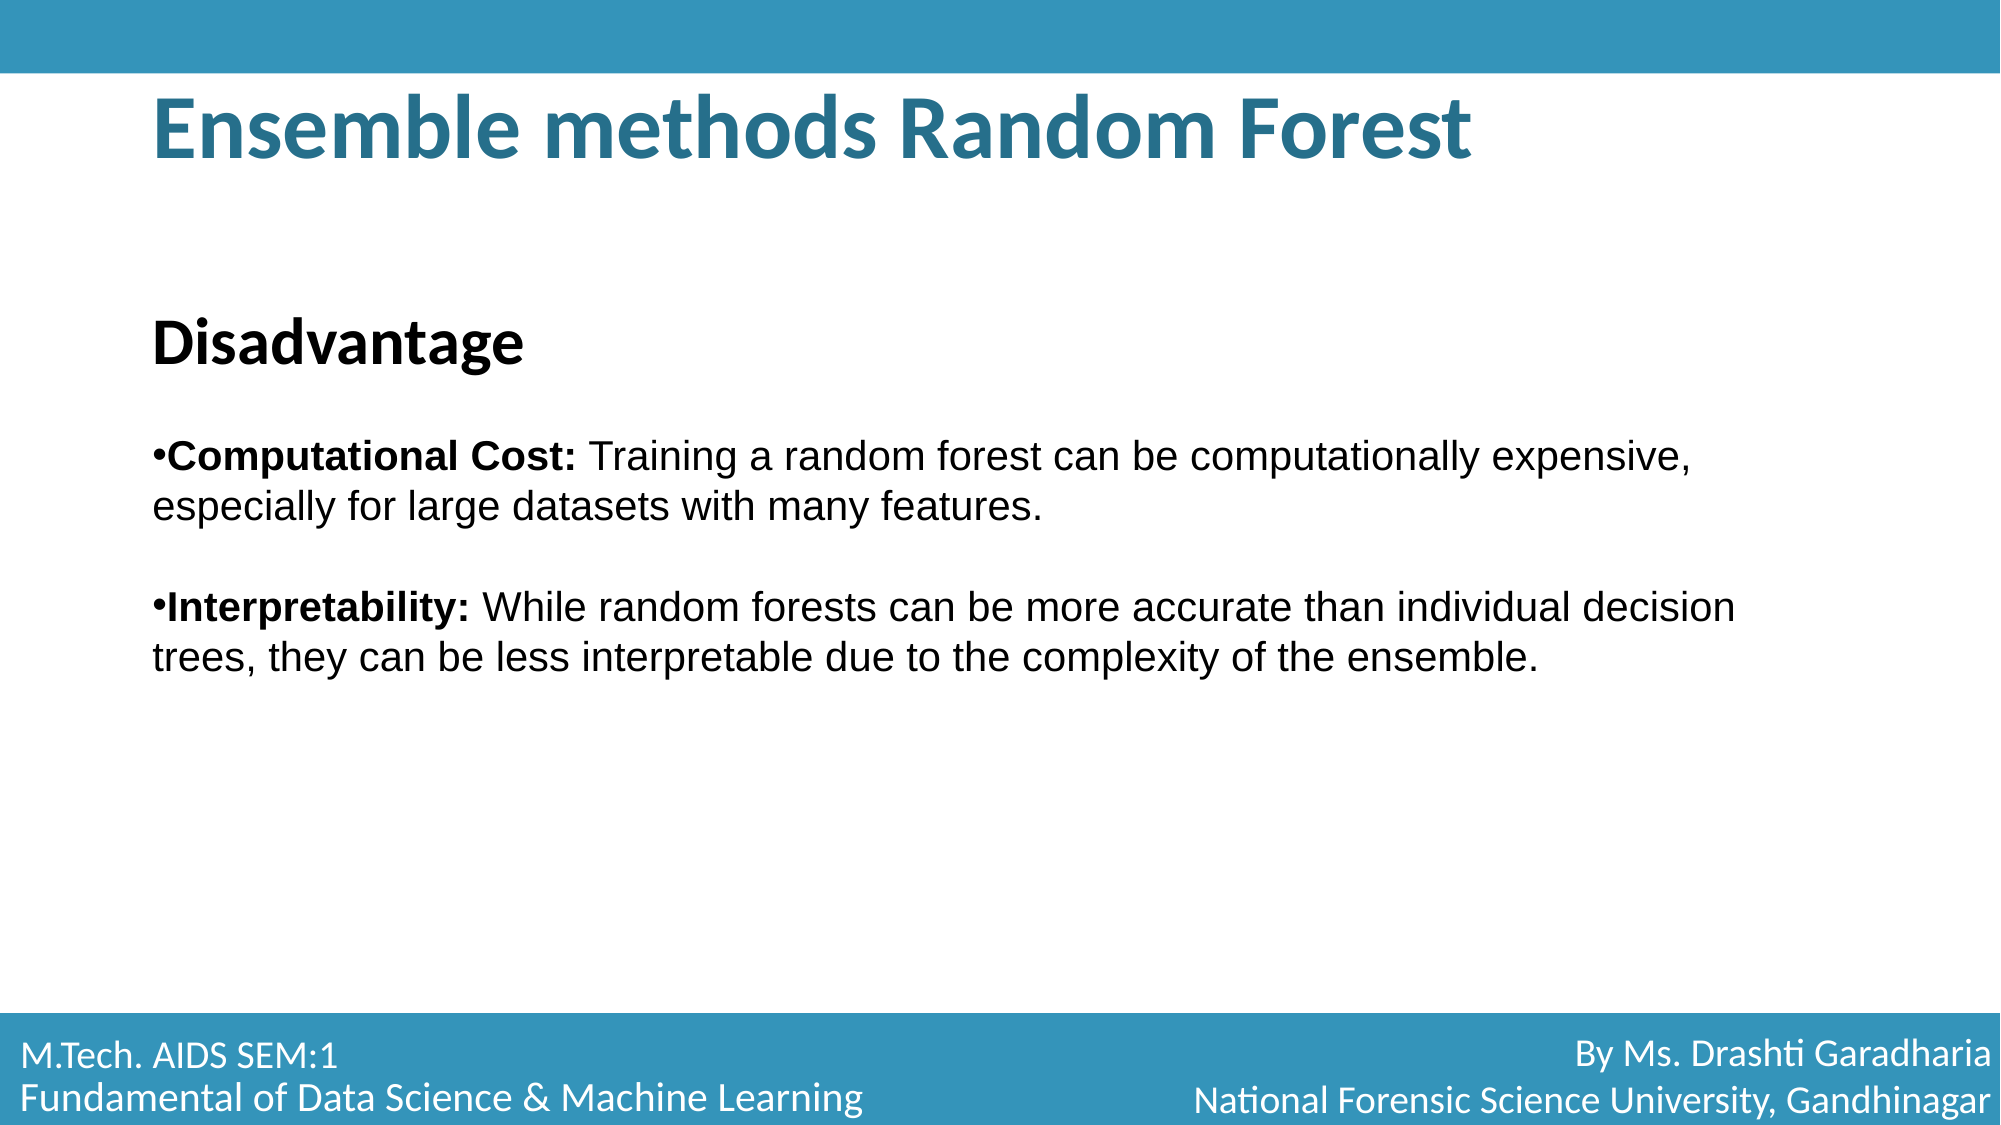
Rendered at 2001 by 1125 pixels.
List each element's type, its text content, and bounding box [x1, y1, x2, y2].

title Ensemble methods Random Forest [137, 20, 1863, 238]
list Disadvantage Computational Cost: Training a random forest can be computationally expensive, especially for large datasets with many features. Interpretability: While random forests can be more accurate than individual decision trees, they can be less interpretable due to the complexity of the ensemble. [137, 299, 1863, 1014]
